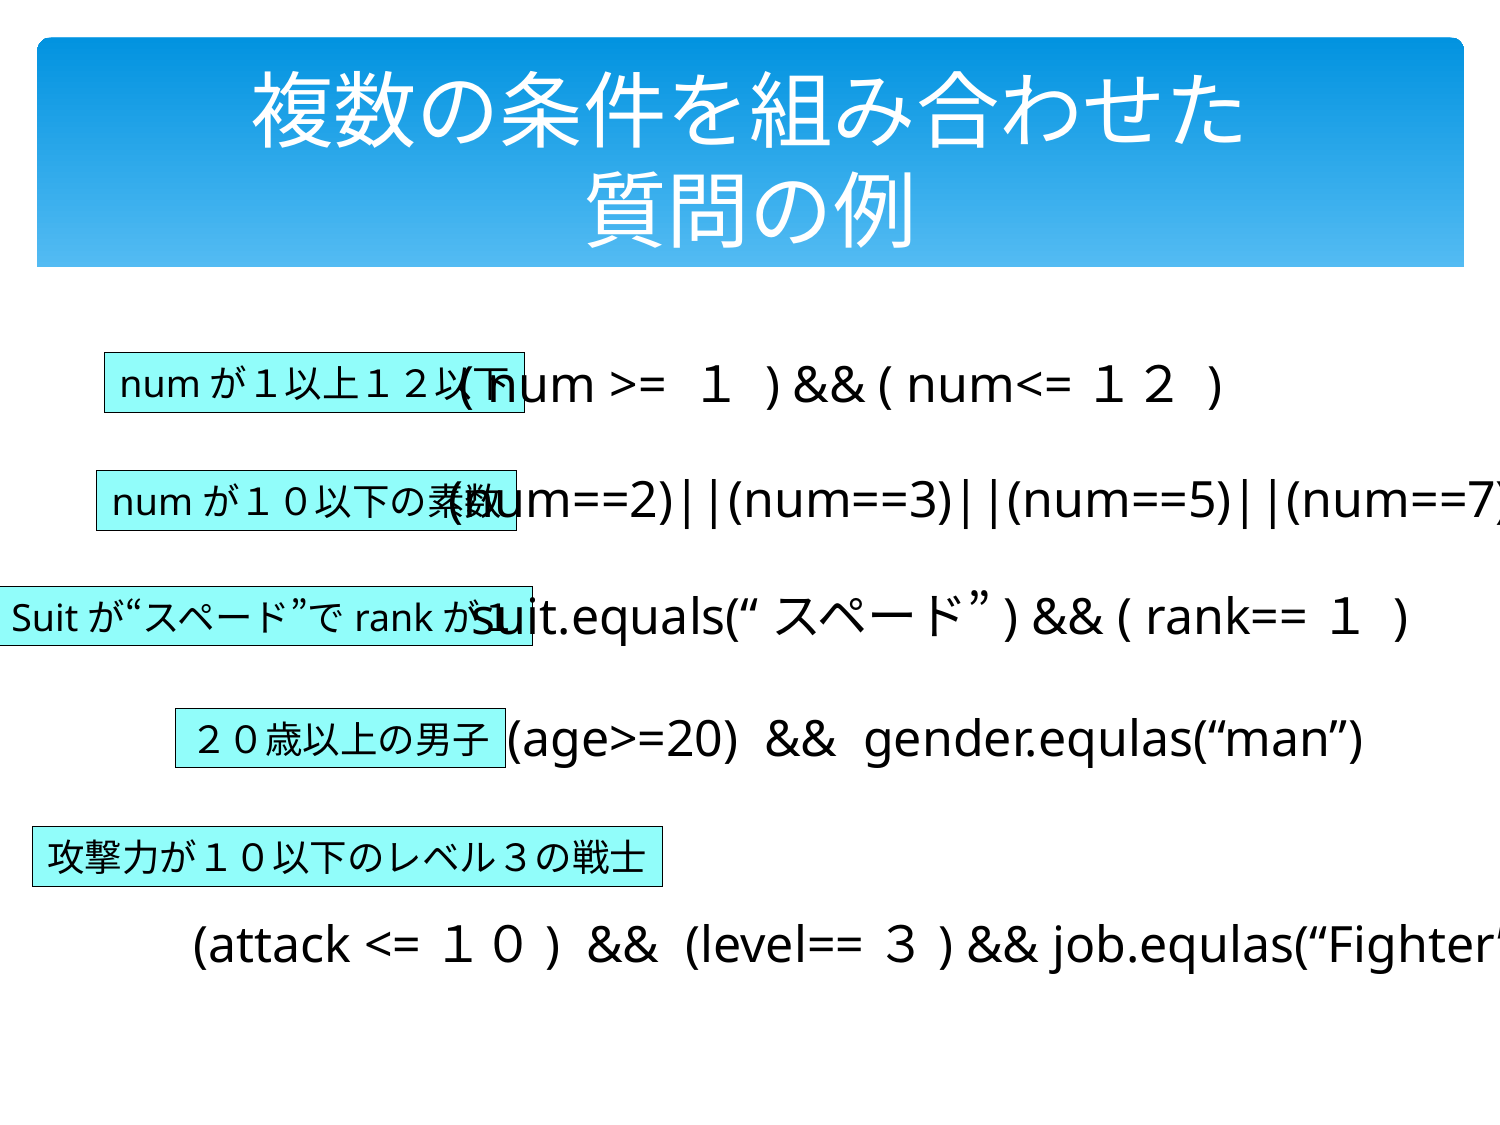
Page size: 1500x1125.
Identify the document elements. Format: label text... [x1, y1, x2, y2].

text_box [16, 266, 1472, 1072]
text_box (attack <=１０) && (level==３) && job.equlas(“Fighter”) [178, 905, 1500, 980]
text_box (age>=20) && gender.equlas(“man”) [492, 699, 1379, 775]
text_box suit.equals(“スペード”) && ( rank==１ ) [456, 577, 1423, 652]
text_box 攻撃力が１０以下のレベル３の戦士 [32, 826, 663, 887]
text_box Suitが“スペード”でrankが１ [0, 586, 456, 646]
text_box ２０歳以上の男子 [175, 708, 492, 768]
title 複数の条件を組み合わせた 質問の例 [74, 55, 1426, 262]
text_box ( num >= １ ) && ( num<=１２ ) [445, 345, 1238, 421]
text_box numが１０以下の素数 [96, 470, 434, 531]
text_box (num==2)||(num==3)||(num==5)||(num==7) [434, 460, 1500, 536]
text_box numが１以上１２以下 [104, 352, 445, 413]
